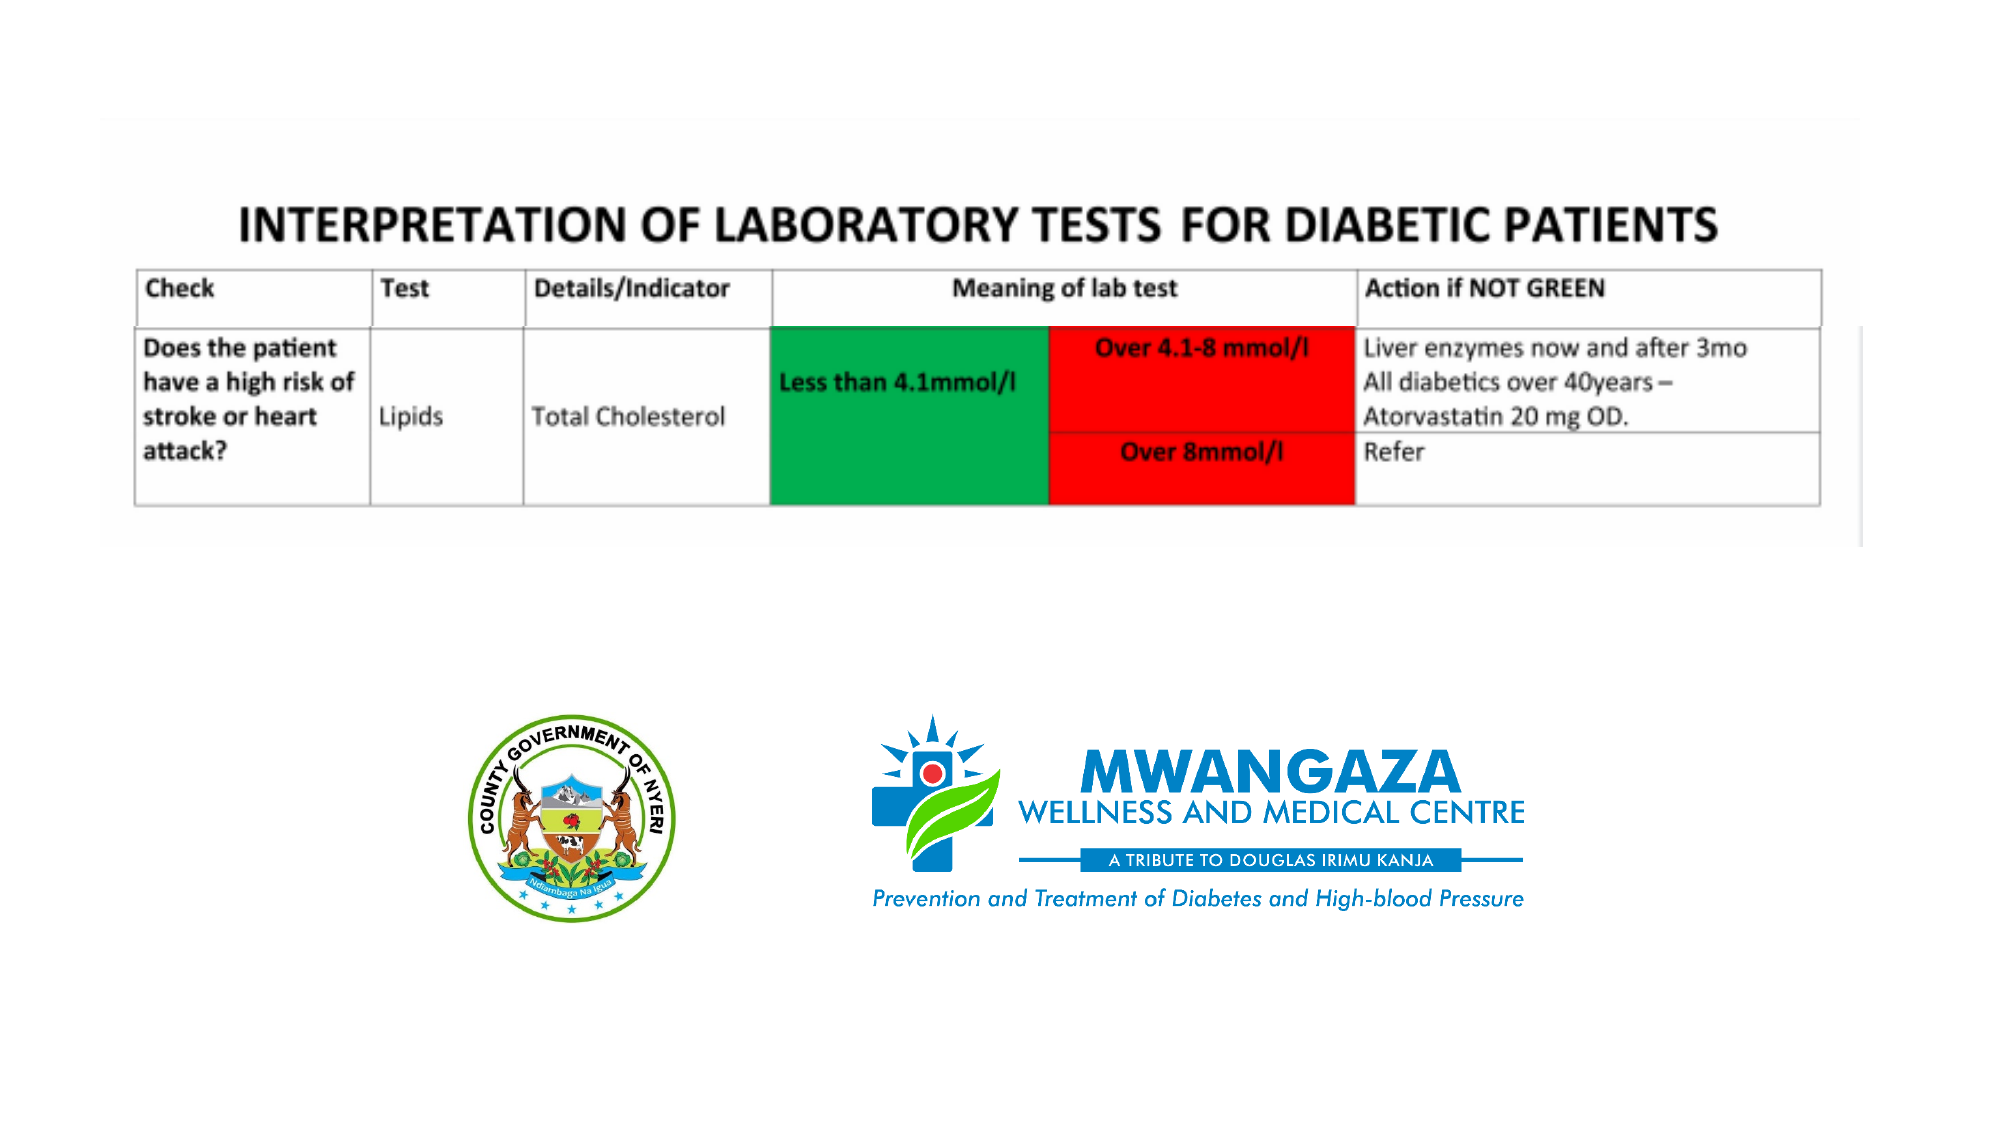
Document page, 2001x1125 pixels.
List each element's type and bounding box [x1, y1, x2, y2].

picture [1516, 813, 1524, 819]
picture [1137, 855, 1141, 865]
picture [462, 712, 678, 924]
picture [1516, 804, 1524, 809]
picture [920, 762, 945, 786]
picture [100, 118, 1863, 547]
picture [1329, 855, 1333, 865]
picture [871, 713, 1524, 911]
